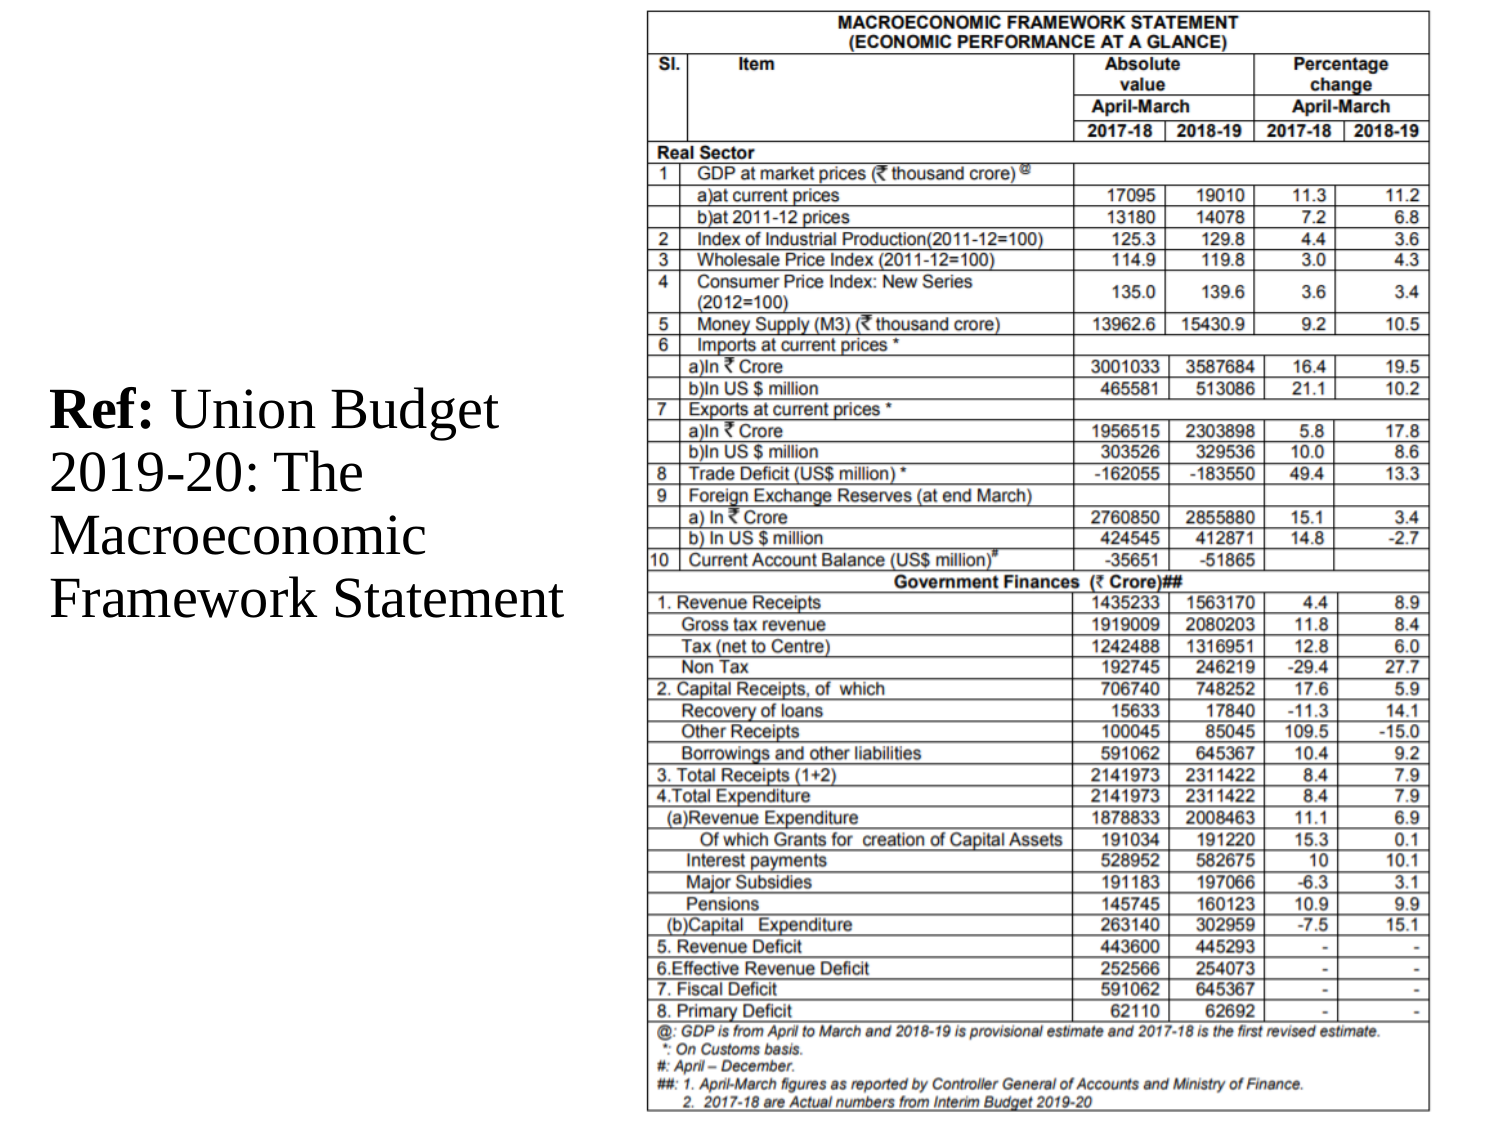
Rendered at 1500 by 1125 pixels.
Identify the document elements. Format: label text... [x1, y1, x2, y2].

title Ref: Union Budget 2019-20: The Macroeconomic Framework Statement [34, 312, 614, 697]
picture [620, 0, 1444, 1121]
